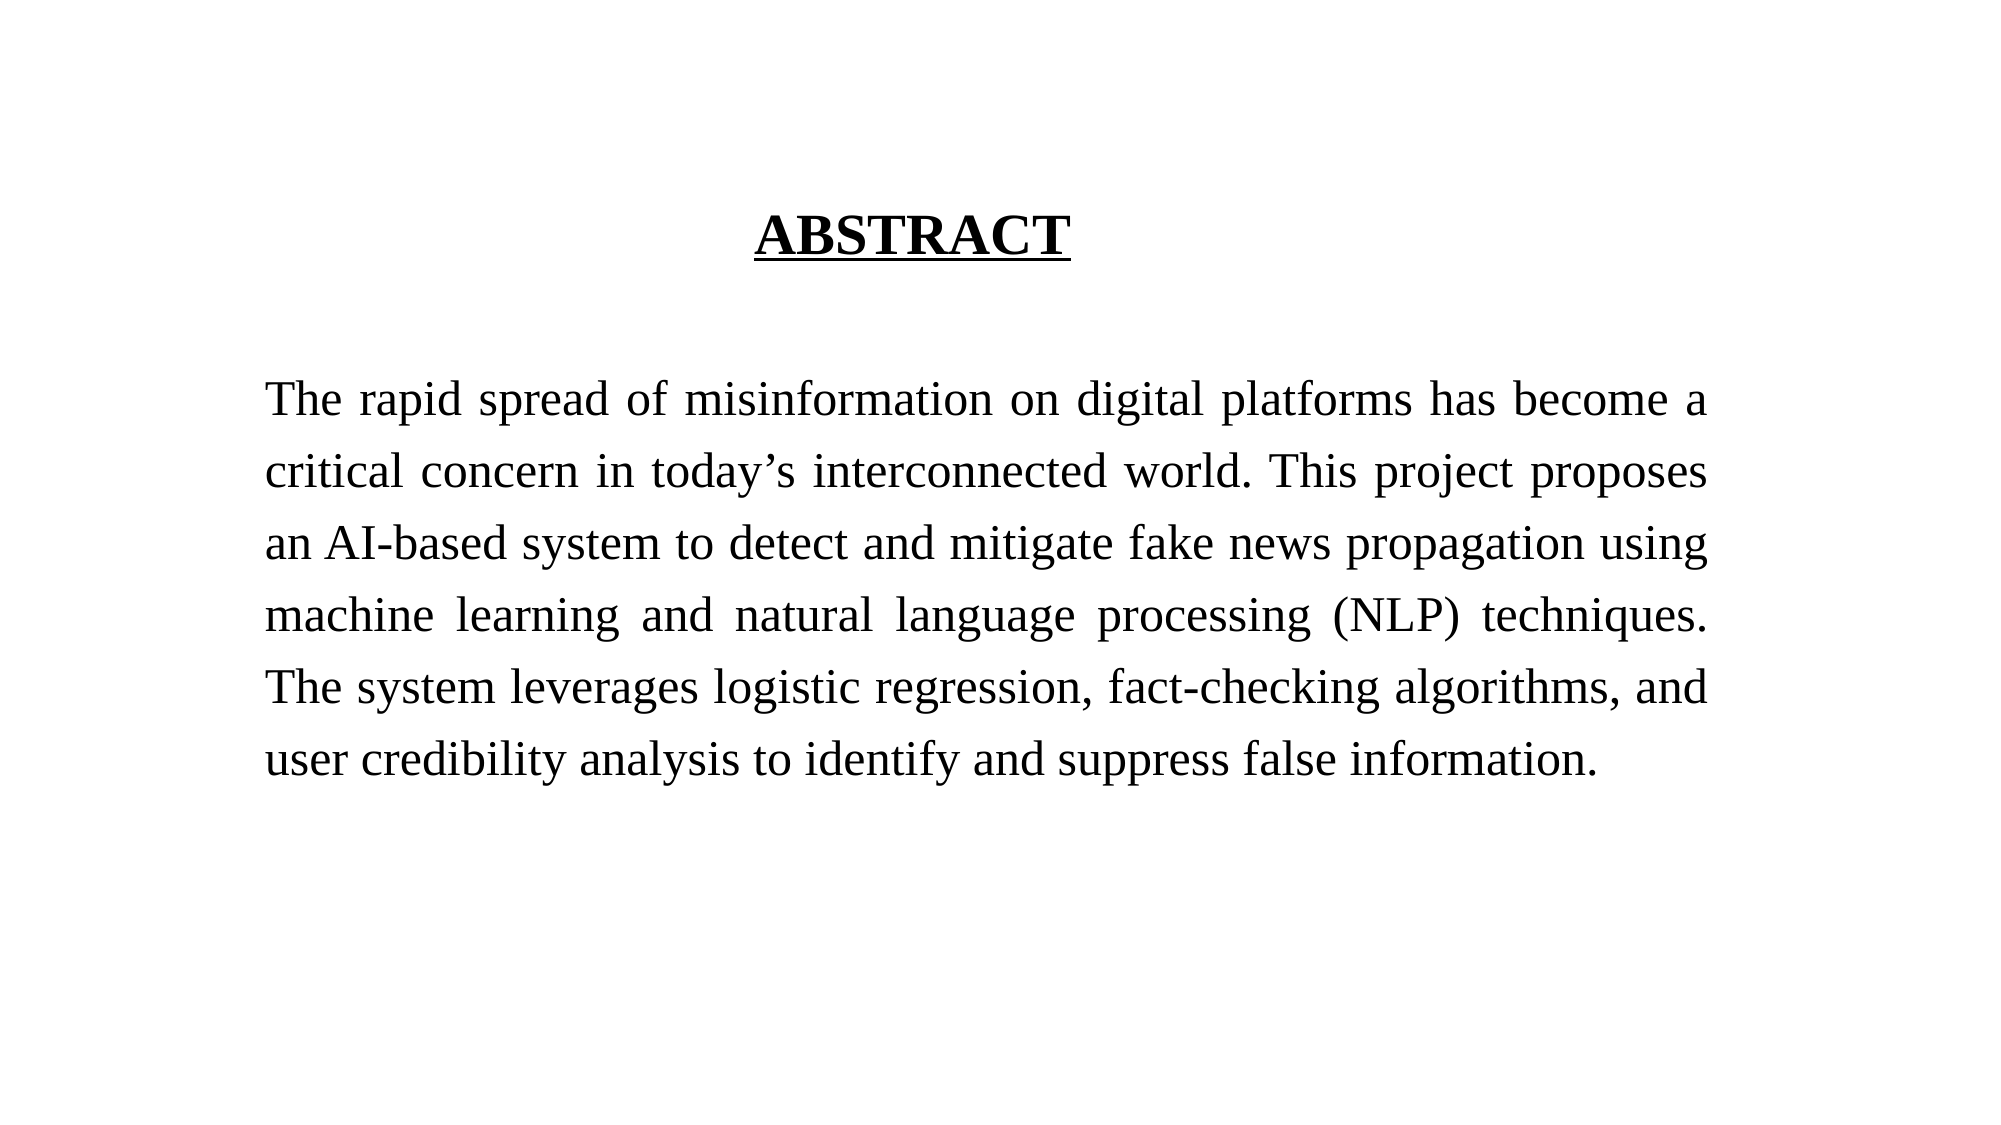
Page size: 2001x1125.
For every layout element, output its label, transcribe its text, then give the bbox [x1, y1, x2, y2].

title ABSTRACT [162, 100, 1663, 275]
subtitle The rapid spread of misinformation on digital platforms has become a critical concern in today’s interconnected world. This project proposes an AI-based system to detect and mitigate fake news propagation using machine learning and natural language processing (NLP) techniques. The system leverages logistic regression, fact-checking algorithms, and user credibility analysis to identify and suppress false information. [249, 346, 1725, 735]
